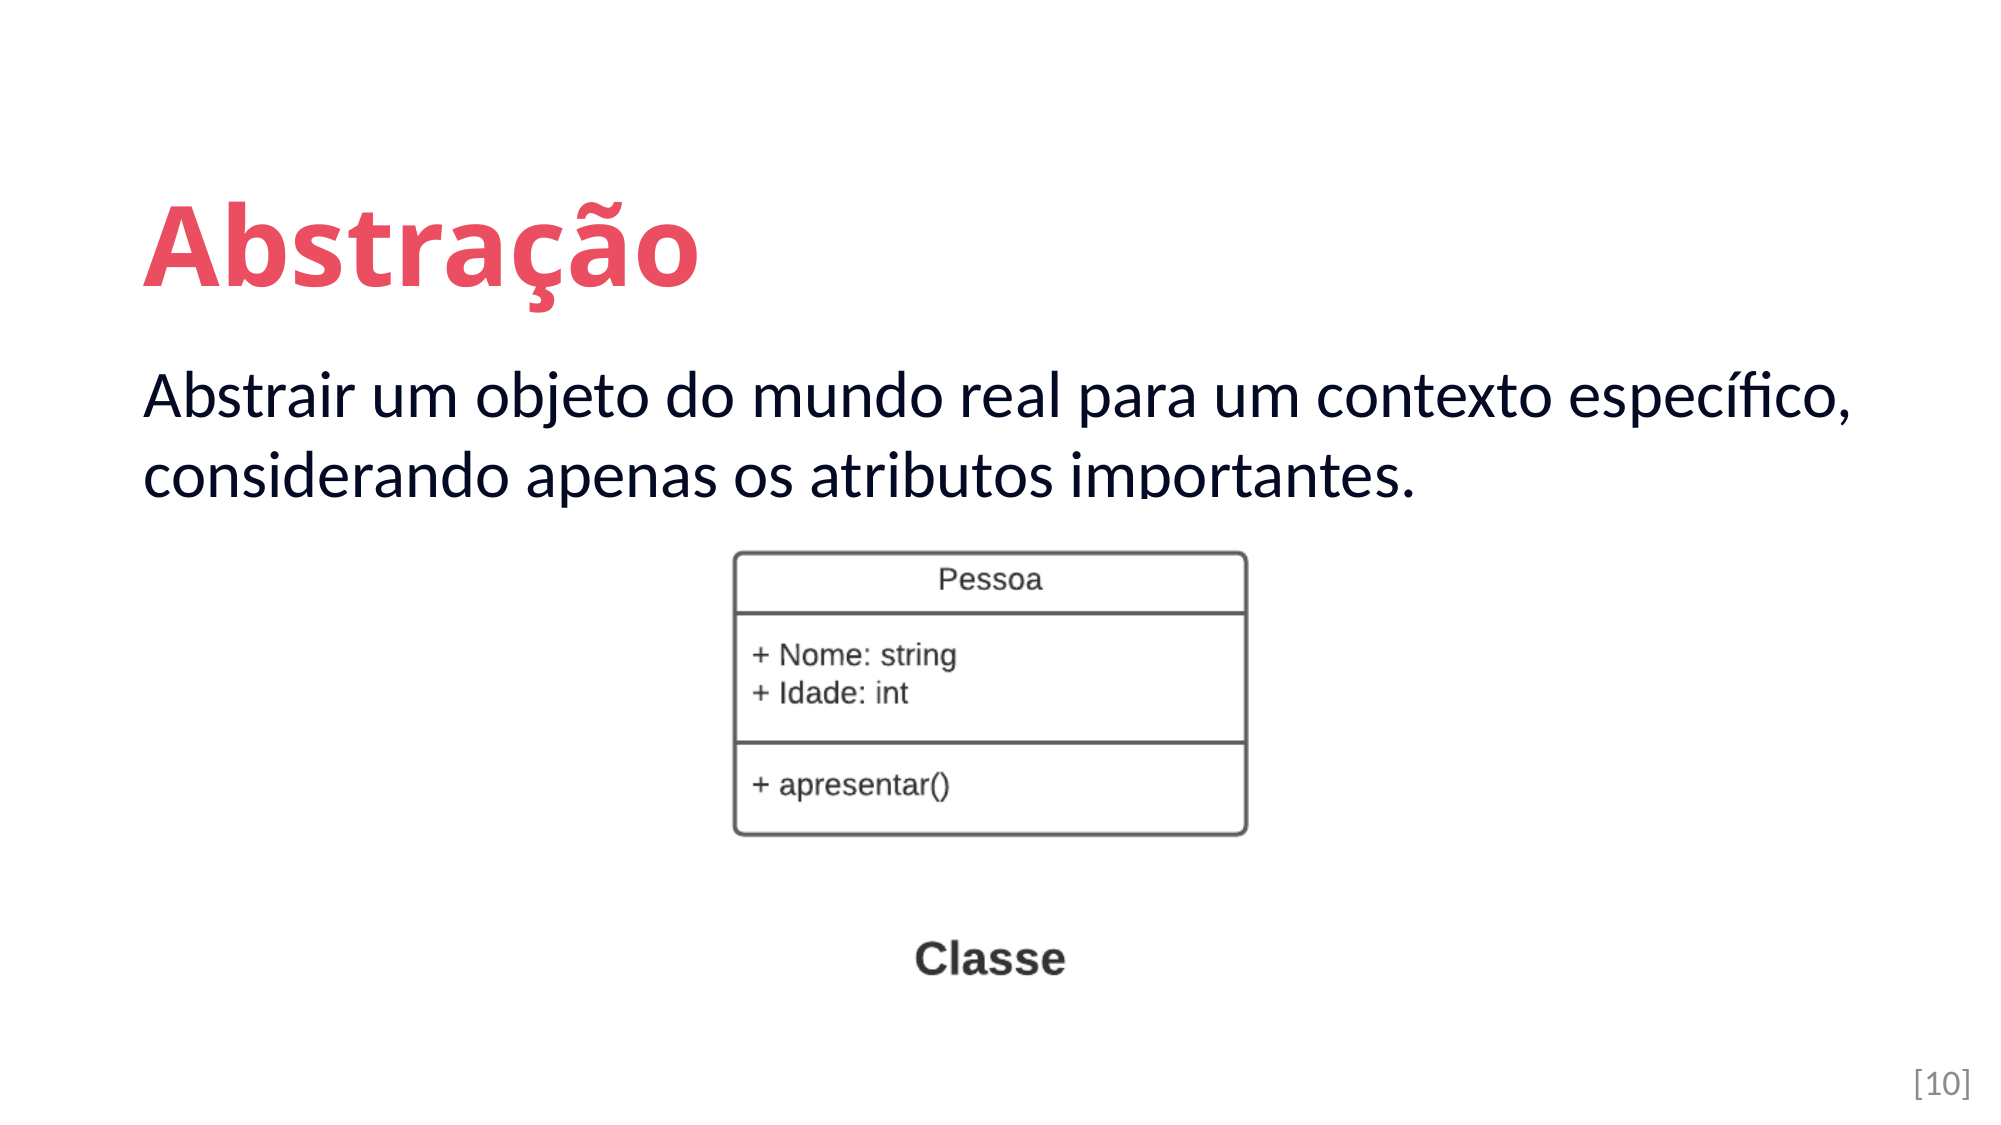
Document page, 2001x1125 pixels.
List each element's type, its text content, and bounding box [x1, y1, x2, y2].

text_box Abstrair um objeto do mundo real para um contexto específico, considerando apenas os atributos importantes. [123, 324, 1878, 539]
slide_number [10] [1871, 1038, 1992, 1125]
picture [678, 499, 1304, 1062]
text_box Abstração [123, 139, 1878, 324]
